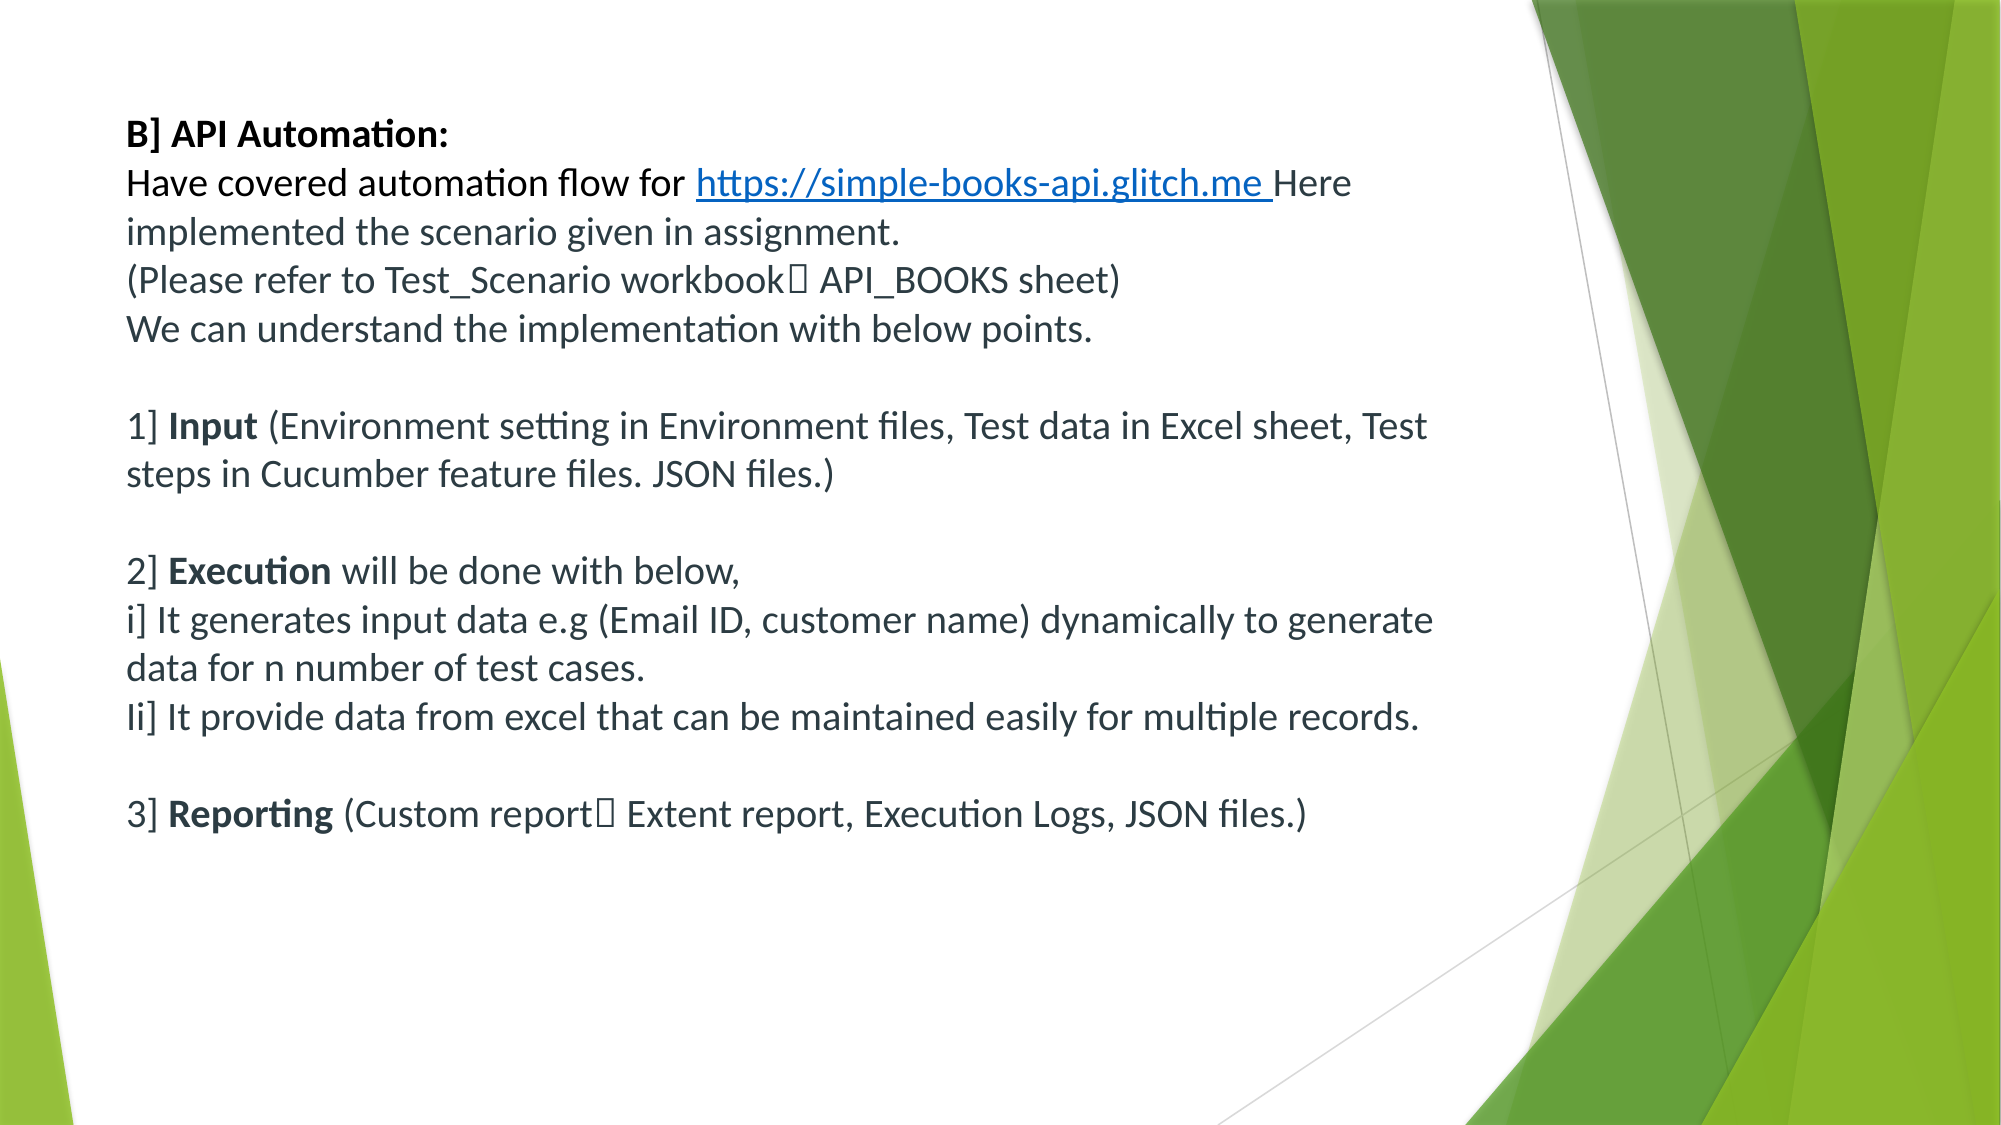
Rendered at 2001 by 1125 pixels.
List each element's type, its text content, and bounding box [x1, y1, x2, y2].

title B] API Automation: Have covered automation flow for https://simple-books-api.glitch.me Here implemented the scenario given in assignment. (Please refer to Test_Scenario workbook API_BOOKS sheet) We can understand the implementation with below points. 1] Input (Environment setting in Environment files, Test data in Excel sheet, Test steps in Cucumber feature files. JSON files.) 2] Execution will be done with below, i] It generates input data e.g (Email ID, customer name) dynamically to generate data for n number of test cases. Ii] It provide data from excel that can be maintained easily for multiple records. 3] Reporting (Custom report Extent report, Execution Logs, JSON files.) [111, 99, 1522, 900]
